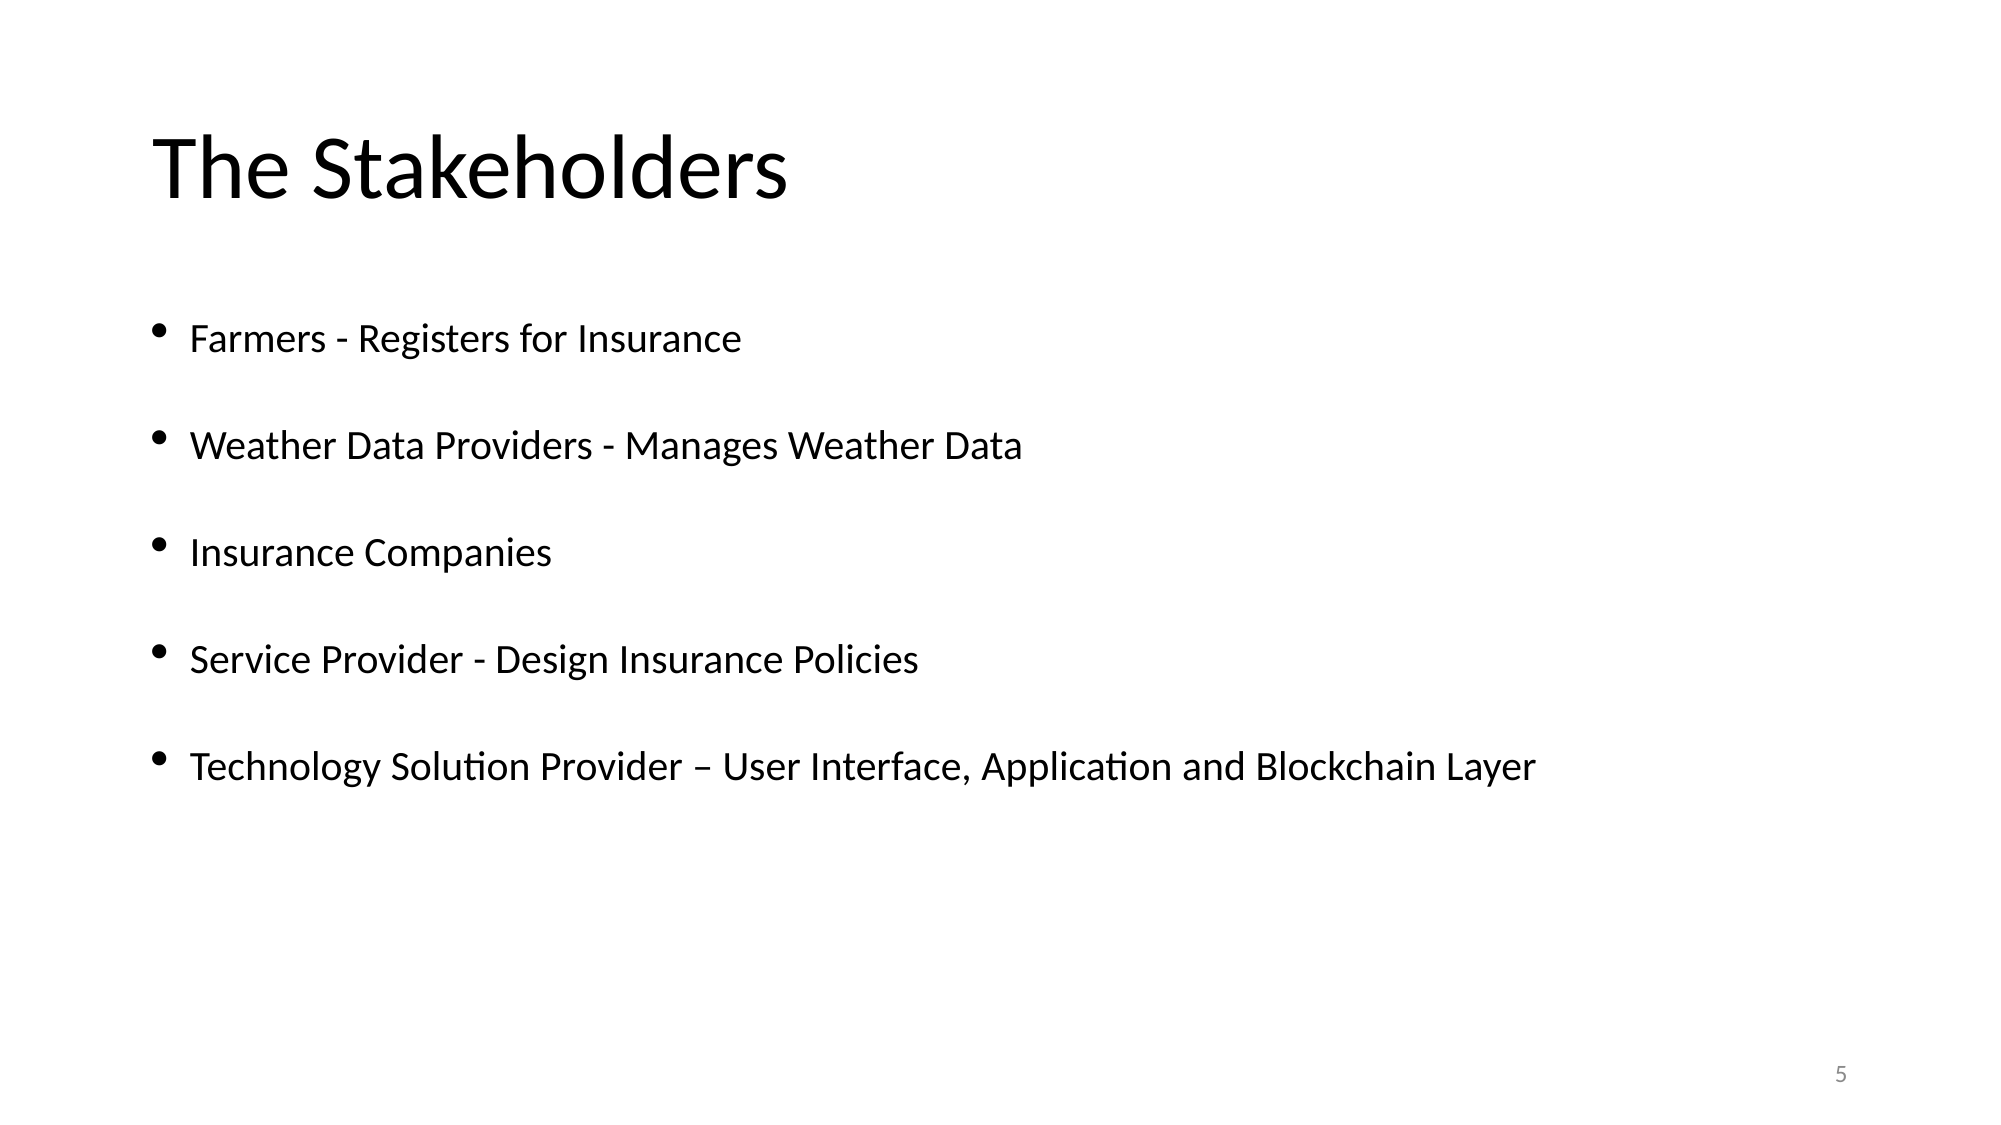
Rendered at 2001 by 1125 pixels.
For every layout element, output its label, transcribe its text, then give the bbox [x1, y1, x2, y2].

slide_number 5 [1412, 1042, 1863, 1103]
list Farmers - Registers for Insurance Weather Data Providers - Manages Weather Data Insurance Companies Service Provider - Design Insurance Policies Technology Solution Provider – User Interface, Application and Blockchain Layer [137, 299, 1863, 1014]
title The Stakeholders [137, 59, 1863, 278]
